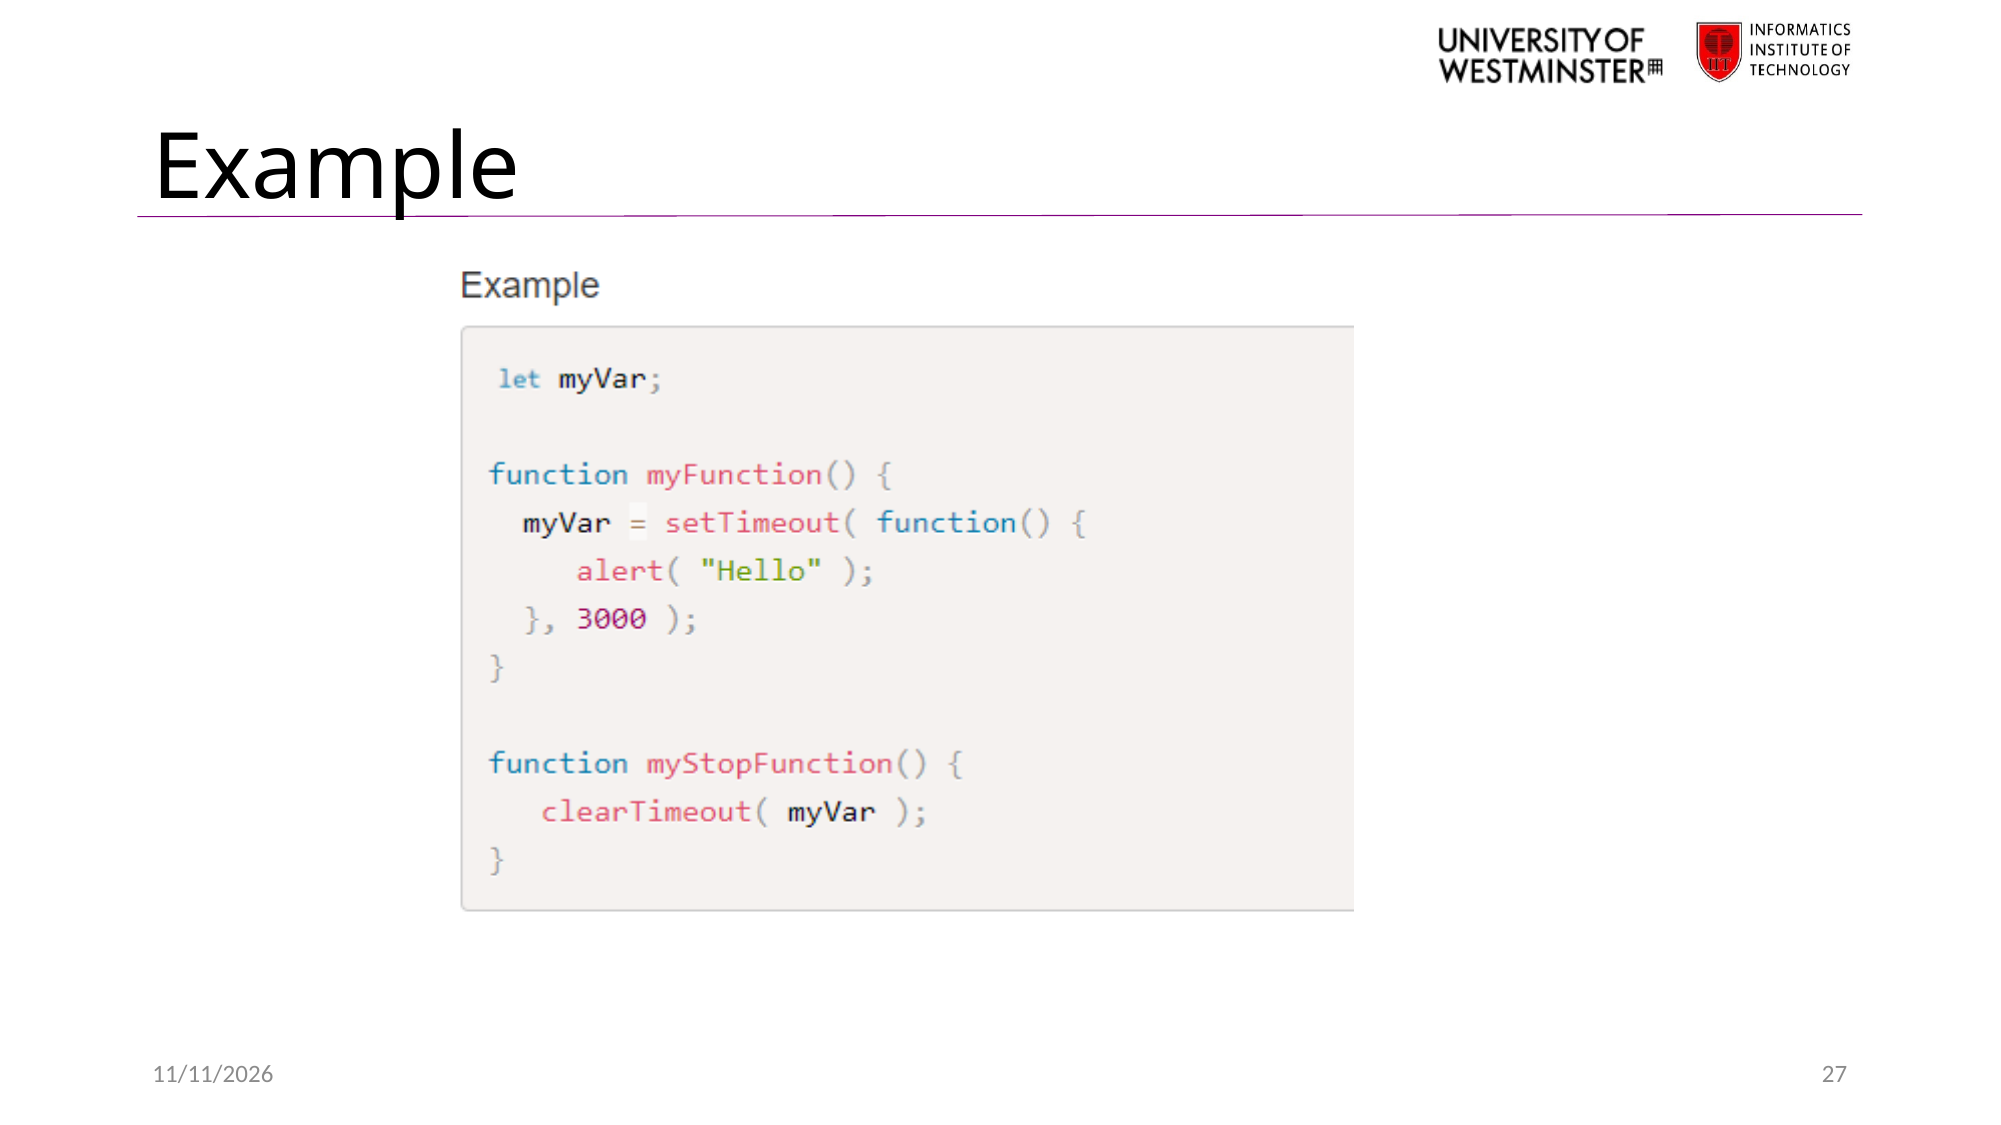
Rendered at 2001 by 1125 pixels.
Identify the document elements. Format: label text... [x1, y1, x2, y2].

title Example [137, 59, 1863, 278]
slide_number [137, 1042, 588, 1103]
slide_number 27 [1412, 1042, 1863, 1103]
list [429, 256, 1354, 916]
picture [482, 355, 553, 403]
picture [1425, 5, 1863, 59]
